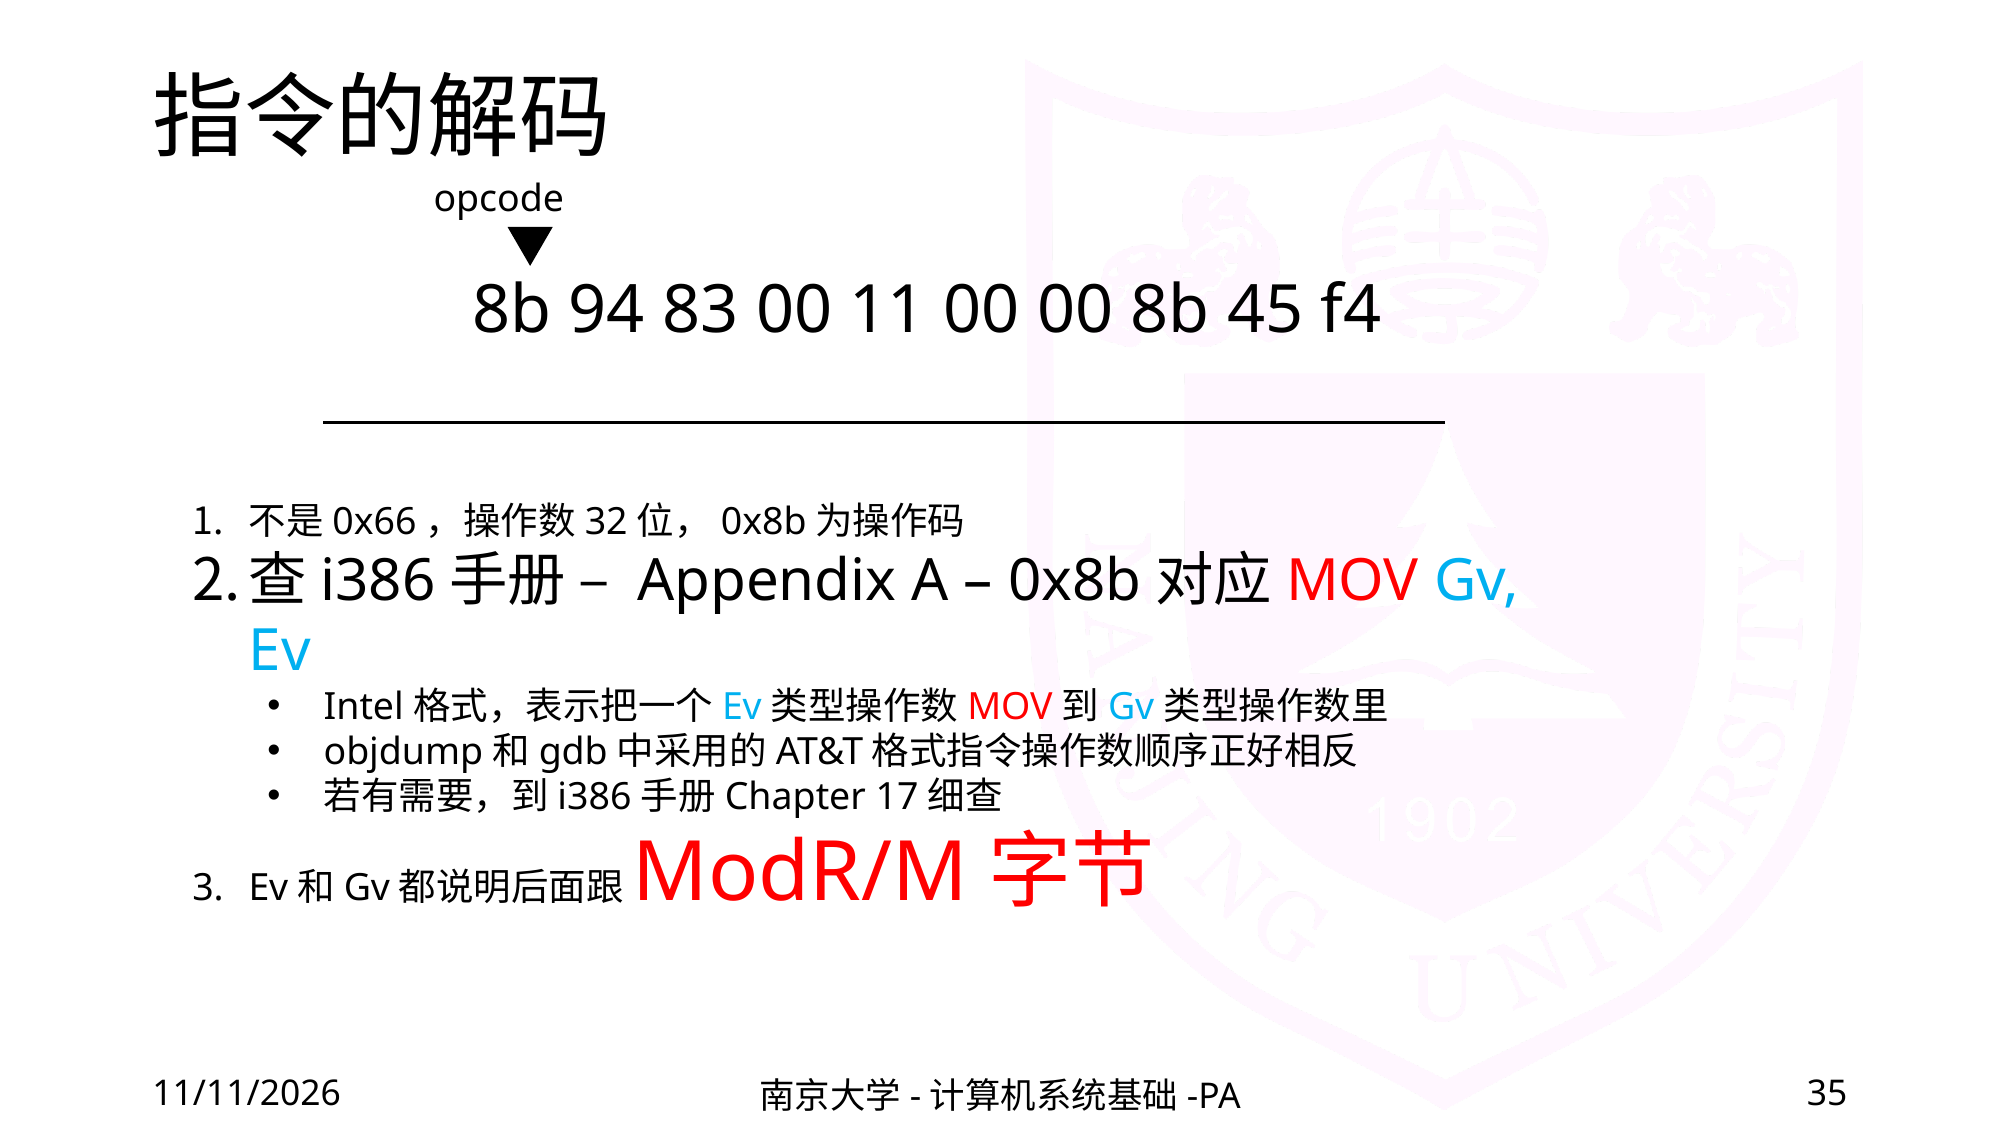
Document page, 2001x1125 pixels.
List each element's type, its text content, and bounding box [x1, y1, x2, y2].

text_box 8b 94 83 00 11 00 00 8b 45 f4 [457, 258, 1398, 354]
title 指令的解码 [137, 59, 1863, 181]
text_box opcode [418, 166, 580, 226]
text_box 不是0x66，操作数32位，0x8b为操作码 查i386手册 – Appendix A – 0x8b对应MOV Gv, Ev Intel格式，表示把一个Ev类型操作数MOV到Gv类型操作数里 objdump和gdb中采用的AT&T格式指令操作数顺序正好相反 若有需要，到i386手册Chapter 17细查 Ev和Gv都说明后面跟ModR/M字节 [177, 490, 1604, 925]
footer 南京大学-计算机系统基础-PA [662, 1064, 1338, 1125]
slide_number 35 [1412, 1064, 1863, 1125]
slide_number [137, 1064, 588, 1125]
text_box [507, 226, 553, 266]
